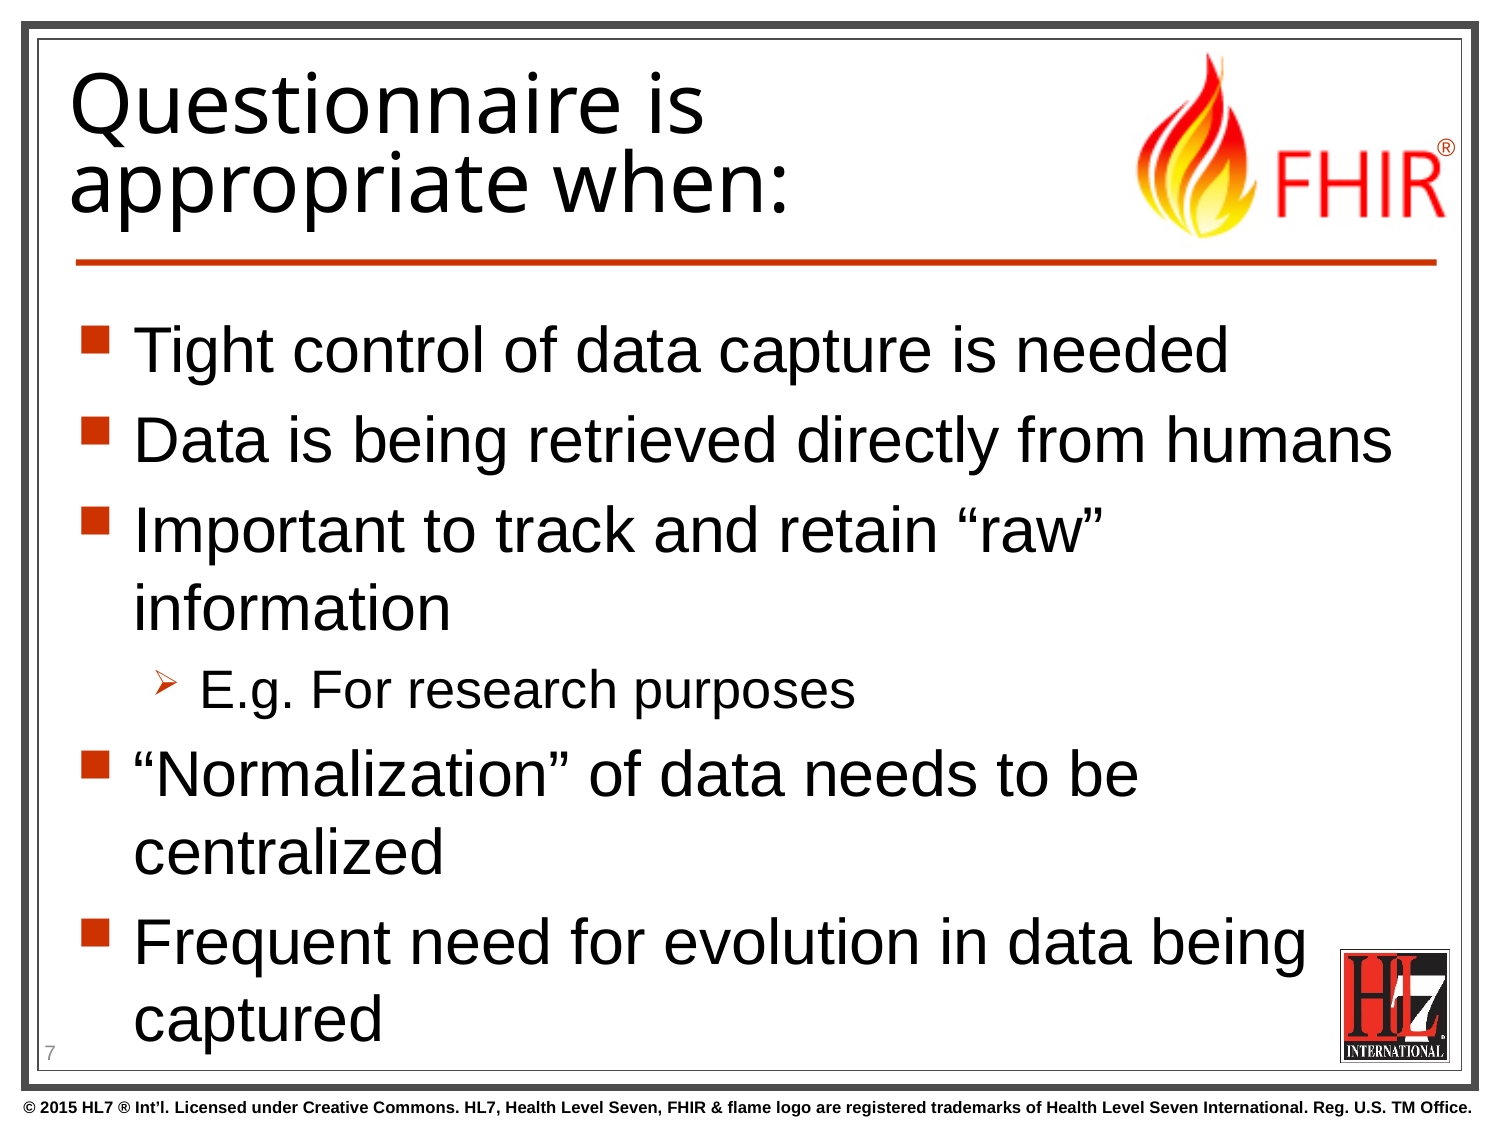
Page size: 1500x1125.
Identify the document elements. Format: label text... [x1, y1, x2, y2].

picture [1340, 949, 1450, 1063]
picture [1124, 42, 1458, 249]
list Tight control of data capture is needed Data is being retrieved directly from humans Important to track and retain “raw” information E.g. For research purposes “Normalization” of data needs to be centralized Frequent need for evolution in data being captured [62, 299, 1438, 1059]
slide_number 7 [29, 1034, 148, 1071]
title Questionnaire is appropriate when: [53, 54, 1128, 244]
